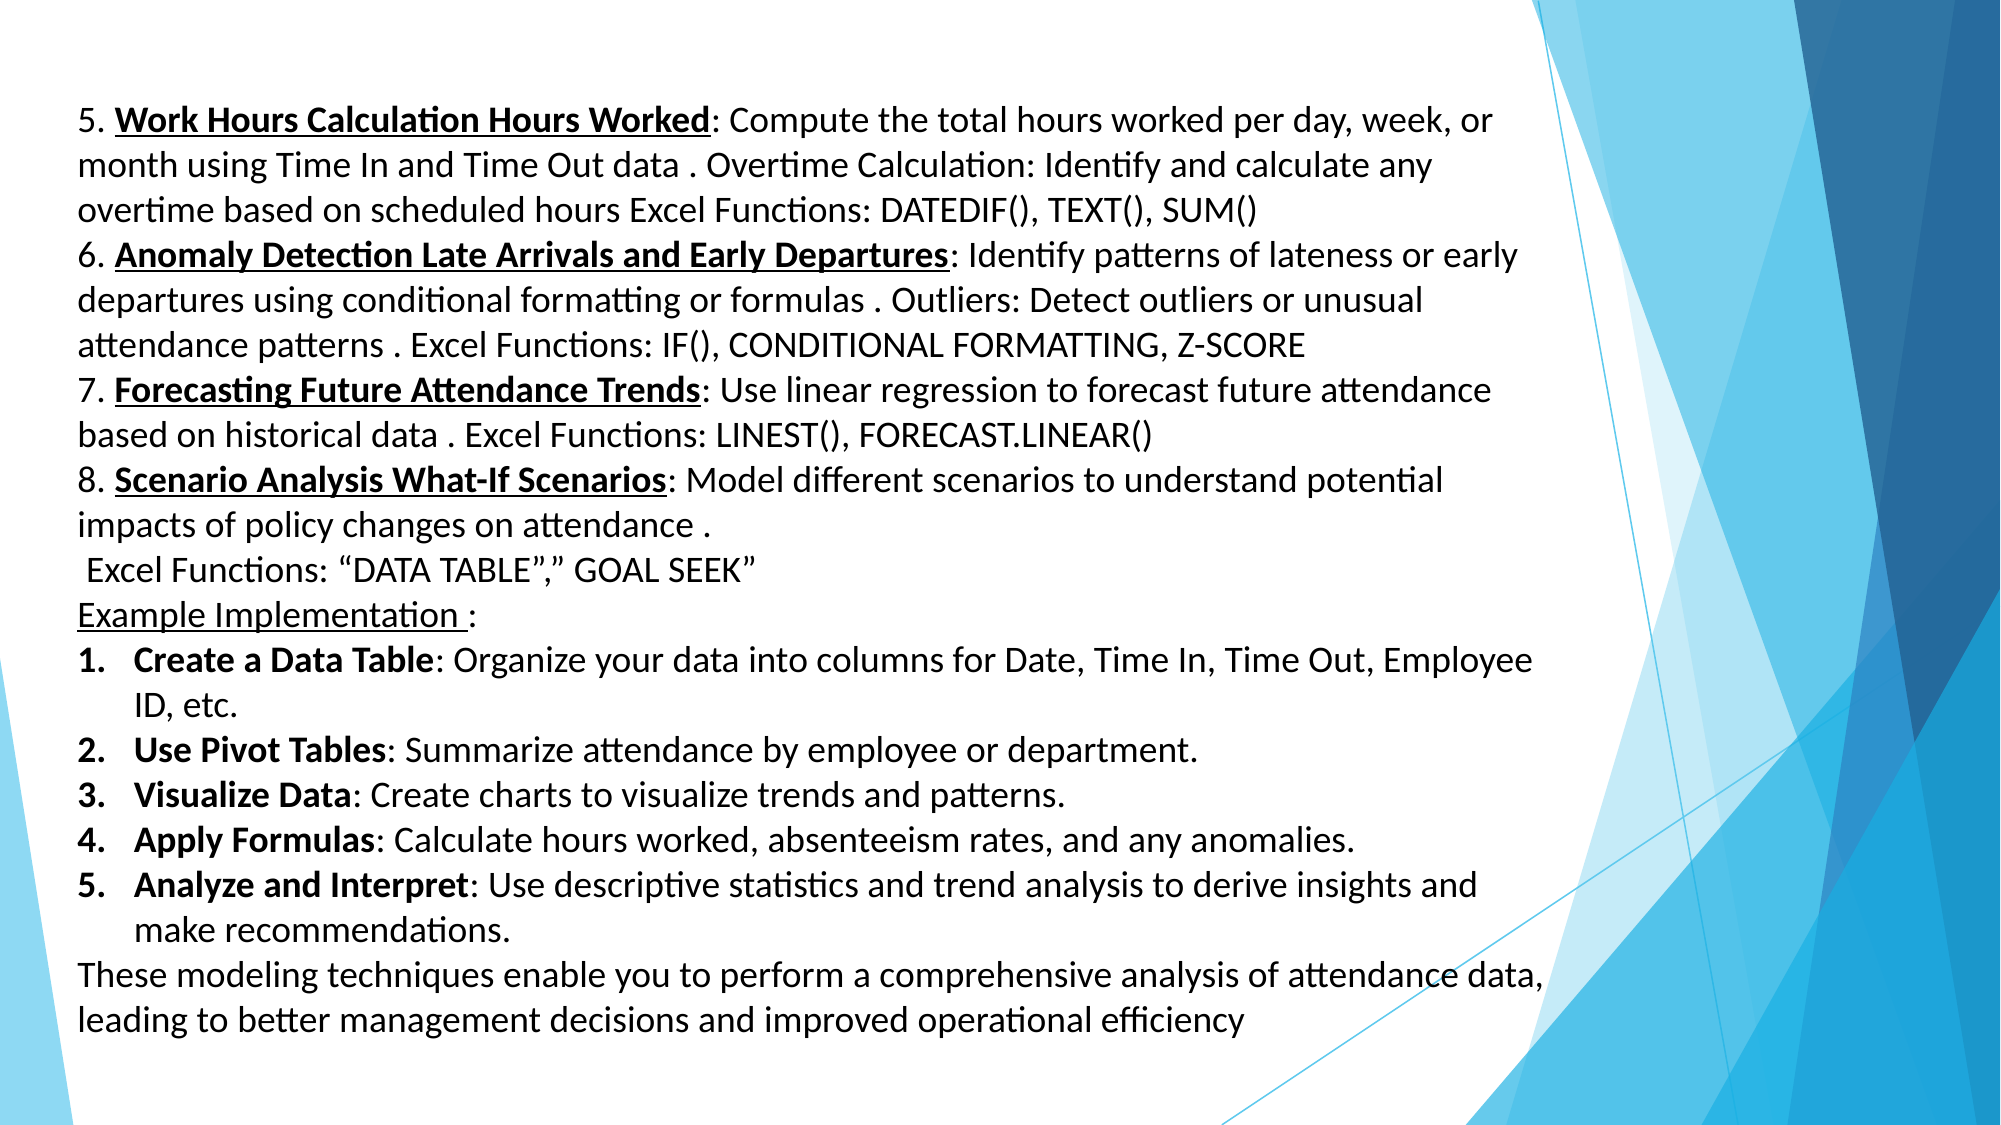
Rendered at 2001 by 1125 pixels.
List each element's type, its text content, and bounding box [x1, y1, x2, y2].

list 5. Work Hours Calculation Hours Worked: Compute the total hours worked per day, week, or month using Time In and Time Out data . Overtime Calculation: Identify and calculate any overtime based on scheduled hours Excel Functions: DATEDIF(), TEXT(), SUM() 6. Anomaly Detection Late Arrivals and Early Departures: Identify patterns of lateness or early departures using conditional formatting or formulas . Outliers: Detect outliers or unusual attendance patterns . Excel Functions: IF(), CONDITIONAL FORMATTING, Z-SCORE 7. Forecasting Future Attendance Trends: Use linear regression to forecast future attendance based on historical data . Excel Functions: LINEST(), FORECAST.LINEAR() 8. Scenario Analysis What-If Scenarios: Model different scenarios to understand potential impacts of policy changes on attendance . Excel Functions: “DATA TABLE”,” GOAL SEEK” Example Implementation : Create a Data Table: Organize your data into columns for Date, Time In, Time Out, Employee ID, etc. Use Pivot Tables: Summarize attendance by employee or department. Visualize Data: Create charts to visualize trends and patterns. Apply Formulas: Calculate hours worked, absenteeism rates, and any anomalies. Analyze and Interpret: Use descriptive statistics and trend analysis to derive insights and make recommendations. These modeling techniques enable you to perform a comprehensive analysis of attendance data, leading to better management decisions and improved operational efficiency [61, 86, 1563, 1088]
